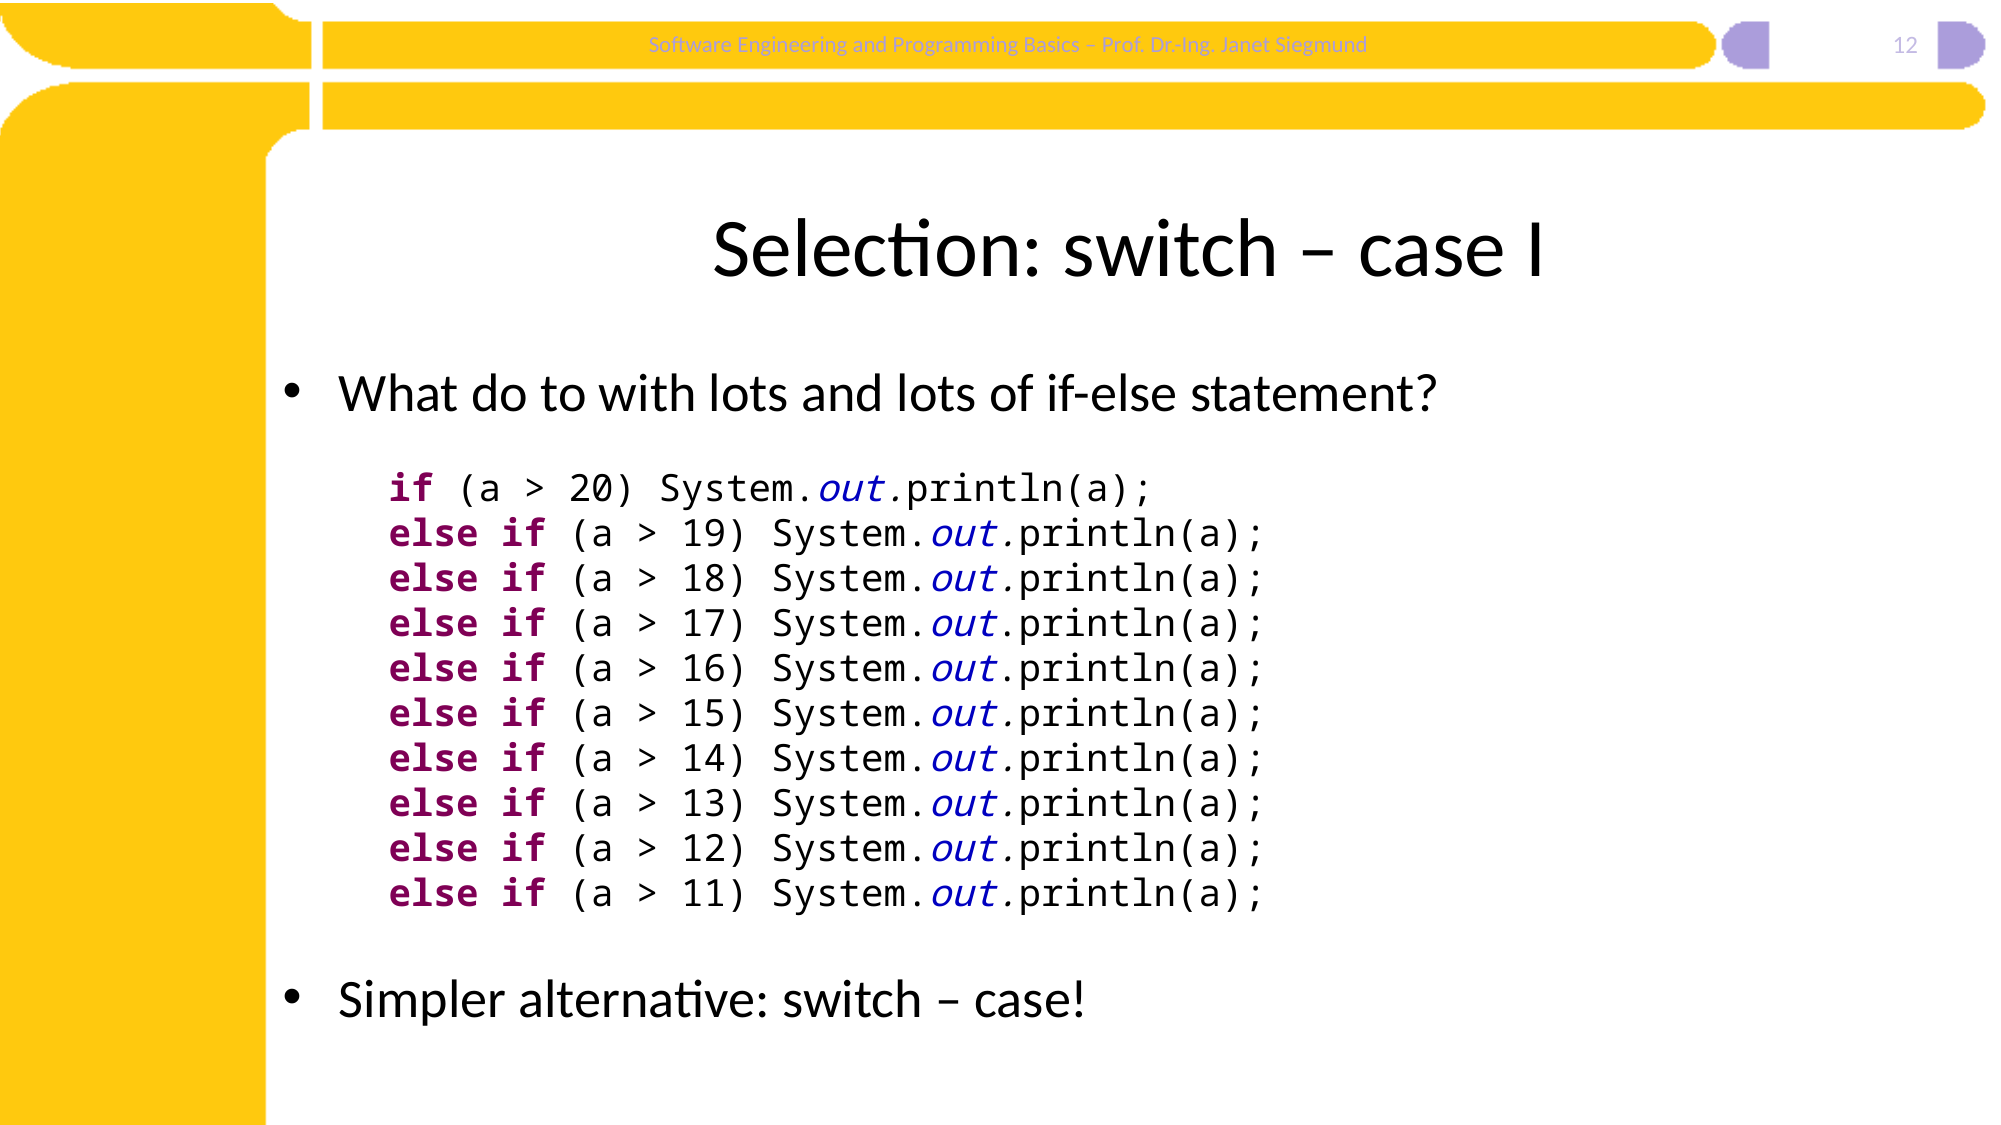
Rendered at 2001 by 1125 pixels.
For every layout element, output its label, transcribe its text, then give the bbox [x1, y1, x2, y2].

list What do to with lots and lots of if-else statement? Simpler alternative: switch – case! [267, 349, 1993, 1104]
title Selection: switch – case I [267, 149, 1993, 338]
picture [0, 3, 1999, 1125]
text_box if (a > 20) System.out.println(a); else if (a > 19) System.out.println(a); else if (a > 18) System.out.println(a); else if (a > 17) System.out.println(a); else if (a > 16) System.out.println(a); else if (a > 15) System.out.println(a); else if (a > 14) System.out.println(a); else if (a > 13) System.out.println(a); else if (a > 12) System.out.println(a); else if (a > 11) System.out.println(a); [373, 456, 1470, 921]
slide_number 12 [1767, 20, 1934, 67]
